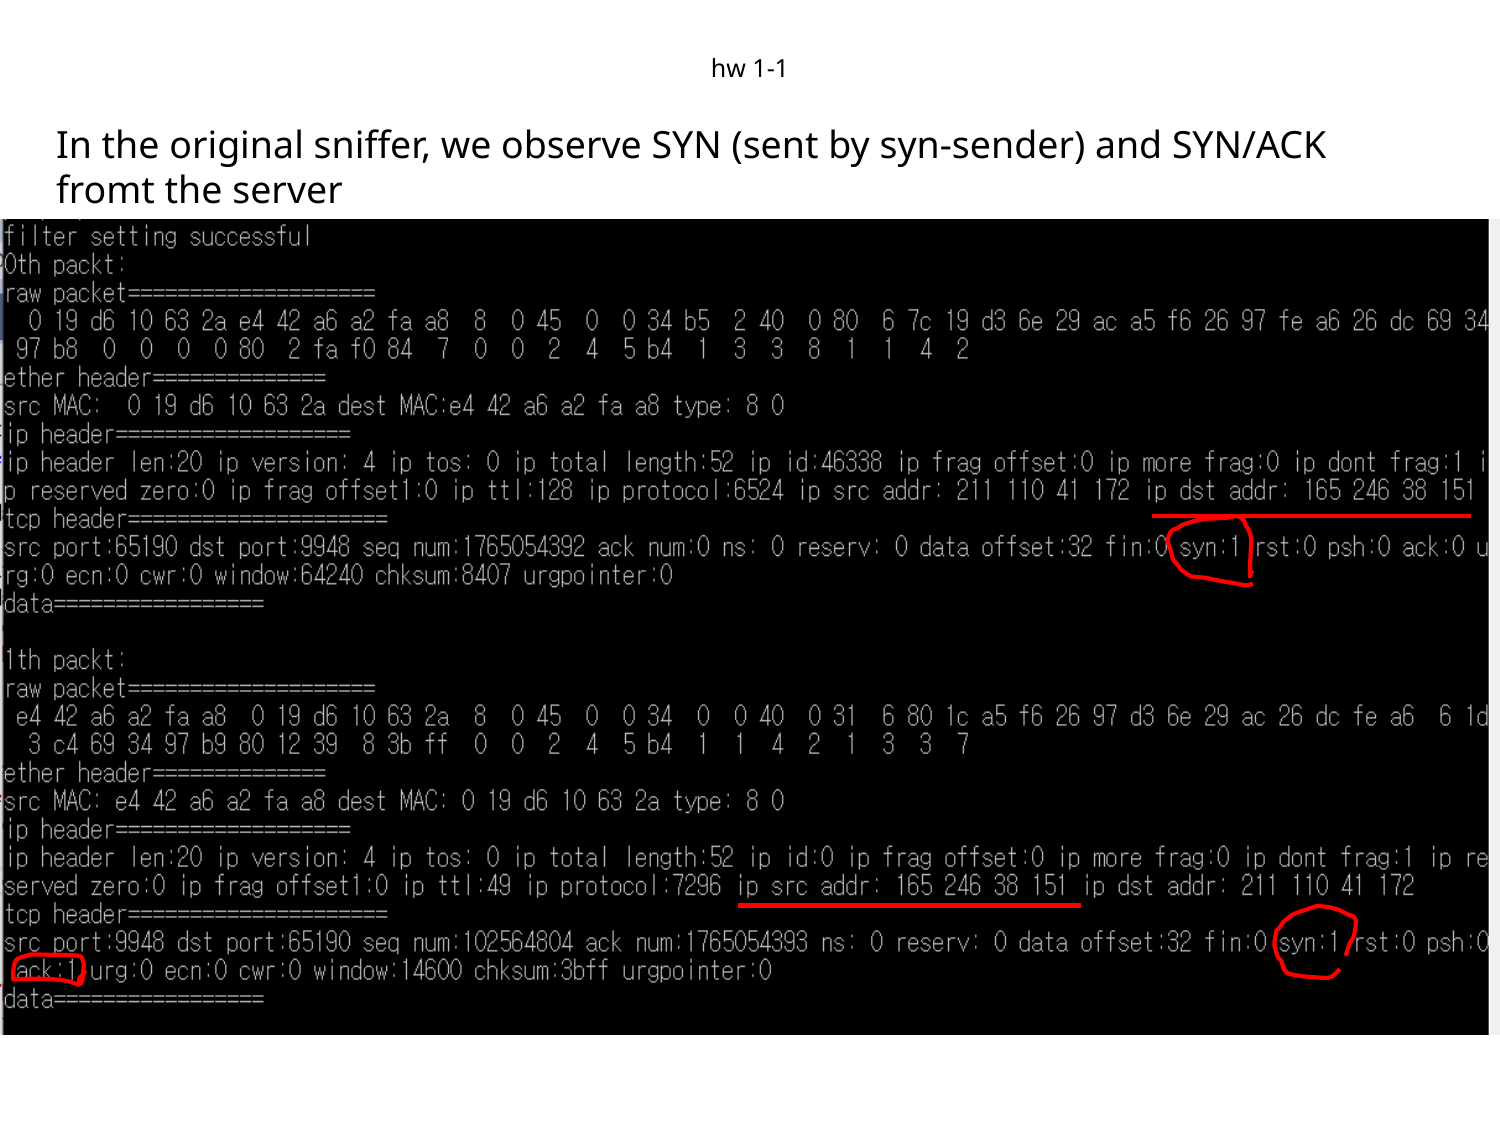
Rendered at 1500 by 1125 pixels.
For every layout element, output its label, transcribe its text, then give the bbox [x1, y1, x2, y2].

text_box In the original sniffer, we observe SYN (sent by syn-sender) and SYN/ACK fromt the server [41, 113, 1425, 218]
title hw 1-1 [75, 45, 1425, 90]
picture [0, 219, 1500, 1036]
